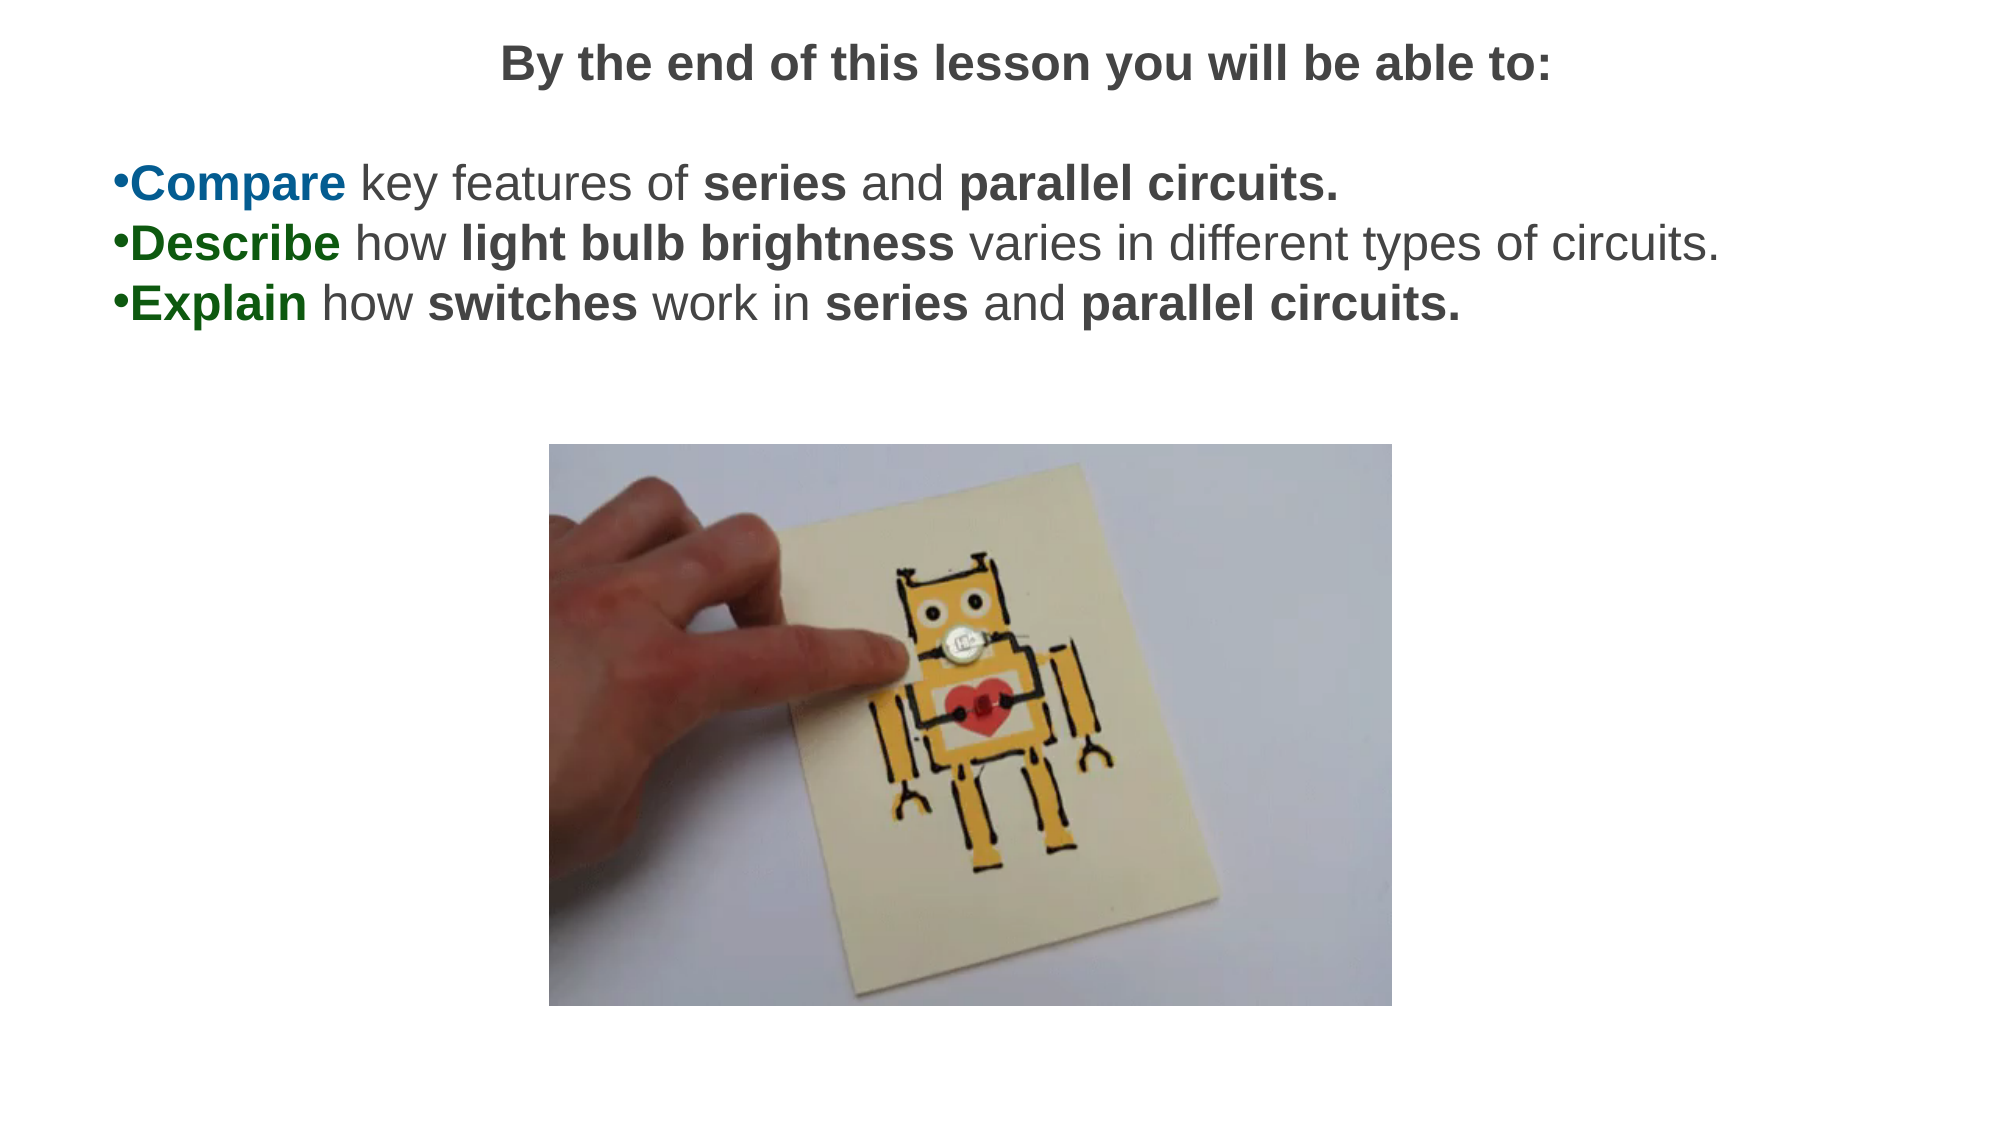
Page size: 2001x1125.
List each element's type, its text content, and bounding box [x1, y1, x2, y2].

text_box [548, 443, 1393, 1007]
text_box By the end of this lesson you will be able to: Compare key features of series and parallel circuits. Describe how light bulb brightness varies in different types of circuits. Explain how switches work in series and parallel circuits. [97, 22, 1957, 338]
